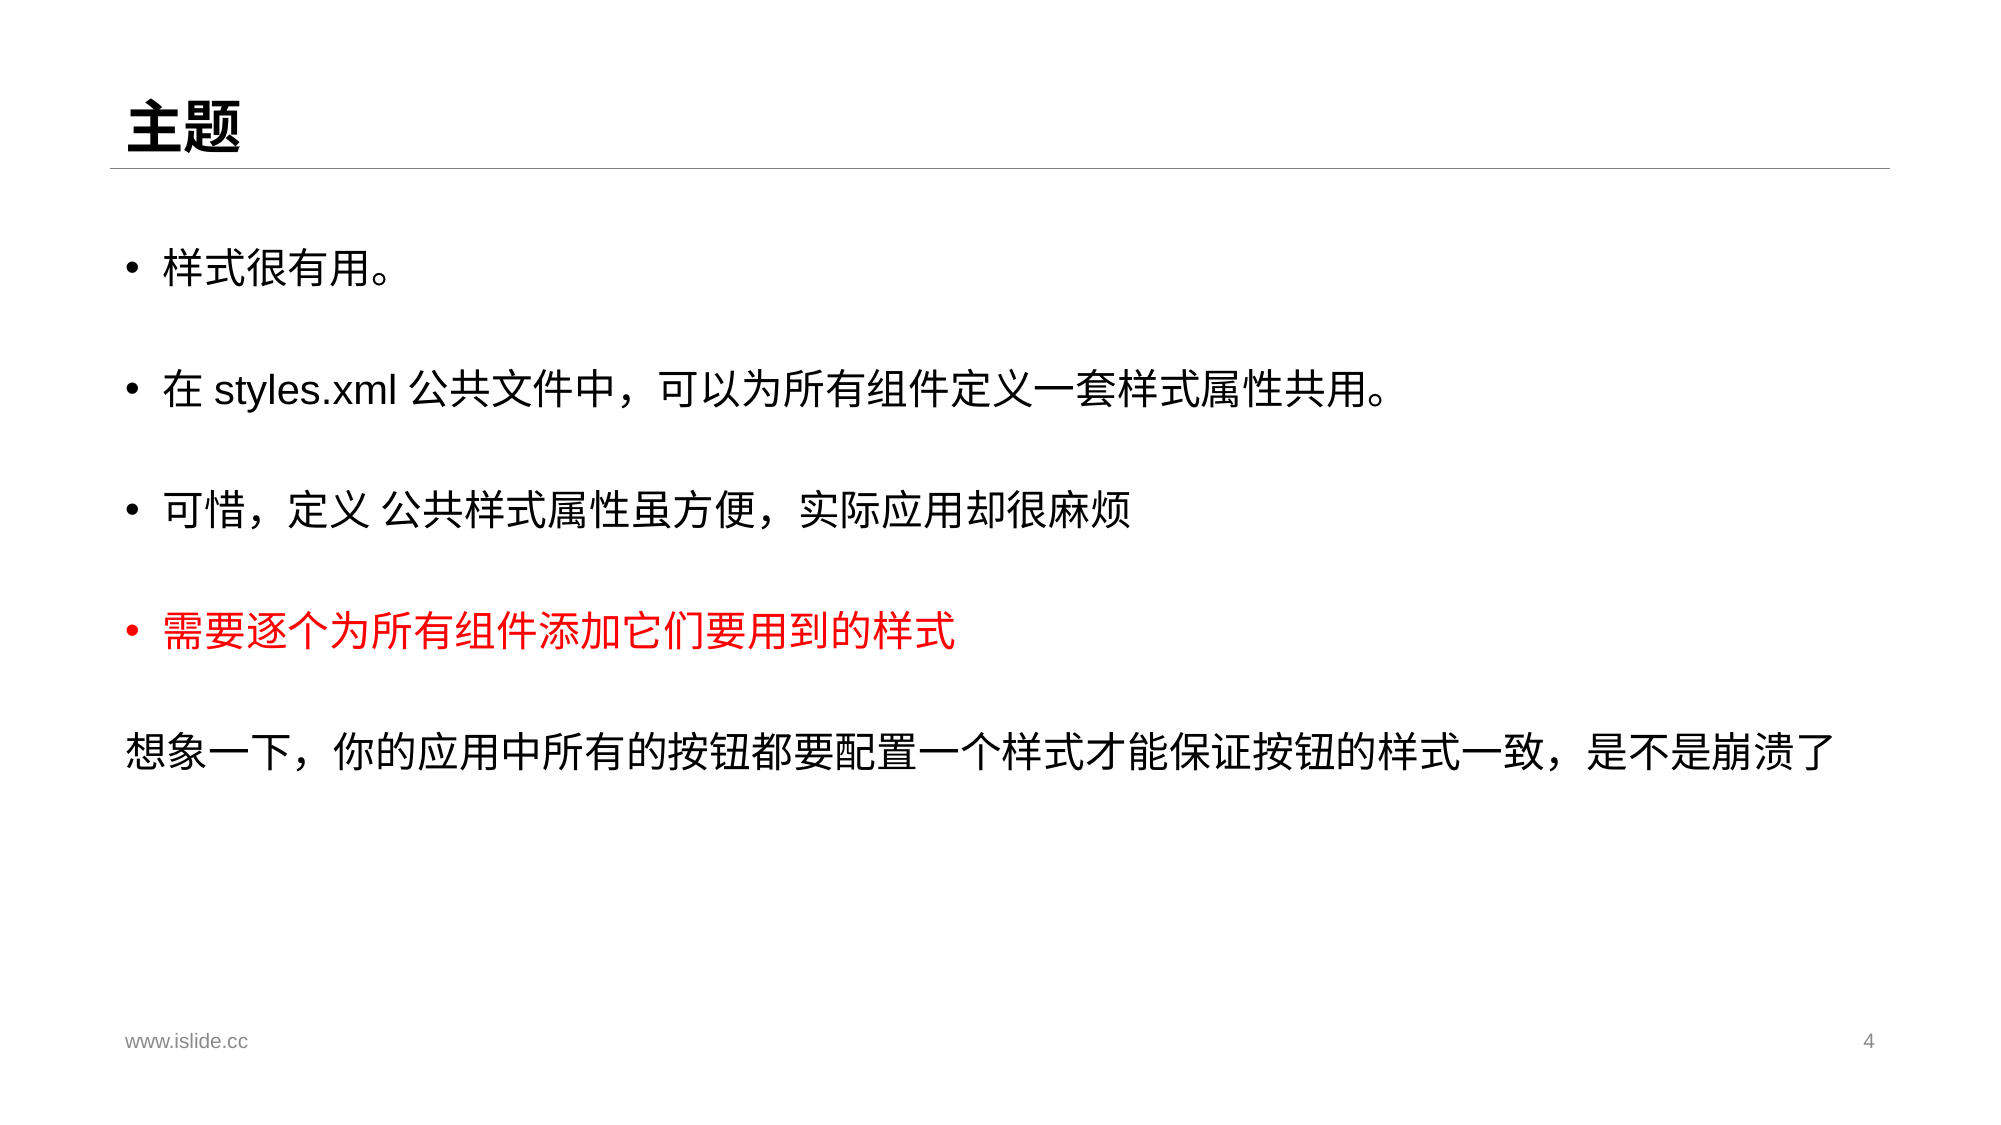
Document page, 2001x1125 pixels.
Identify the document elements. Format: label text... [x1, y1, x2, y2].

slide_number 4 [1412, 1023, 1890, 1058]
list 样式很有用。 在styles.xml公共文件中，可以为所有组件定义一套样式属性共用。 可惜，定义 公共样式属性虽方便，实际应用却很麻烦 需要逐个为所有组件添加它们要用到的样式 想象一下，你的应用中所有的按钮都要配置一个样式才能保证按钮的样式一致，是不是崩溃了 [109, 184, 1890, 1008]
footer www.islide.cc [109, 1023, 790, 1058]
title 主题 [109, 0, 1890, 169]
